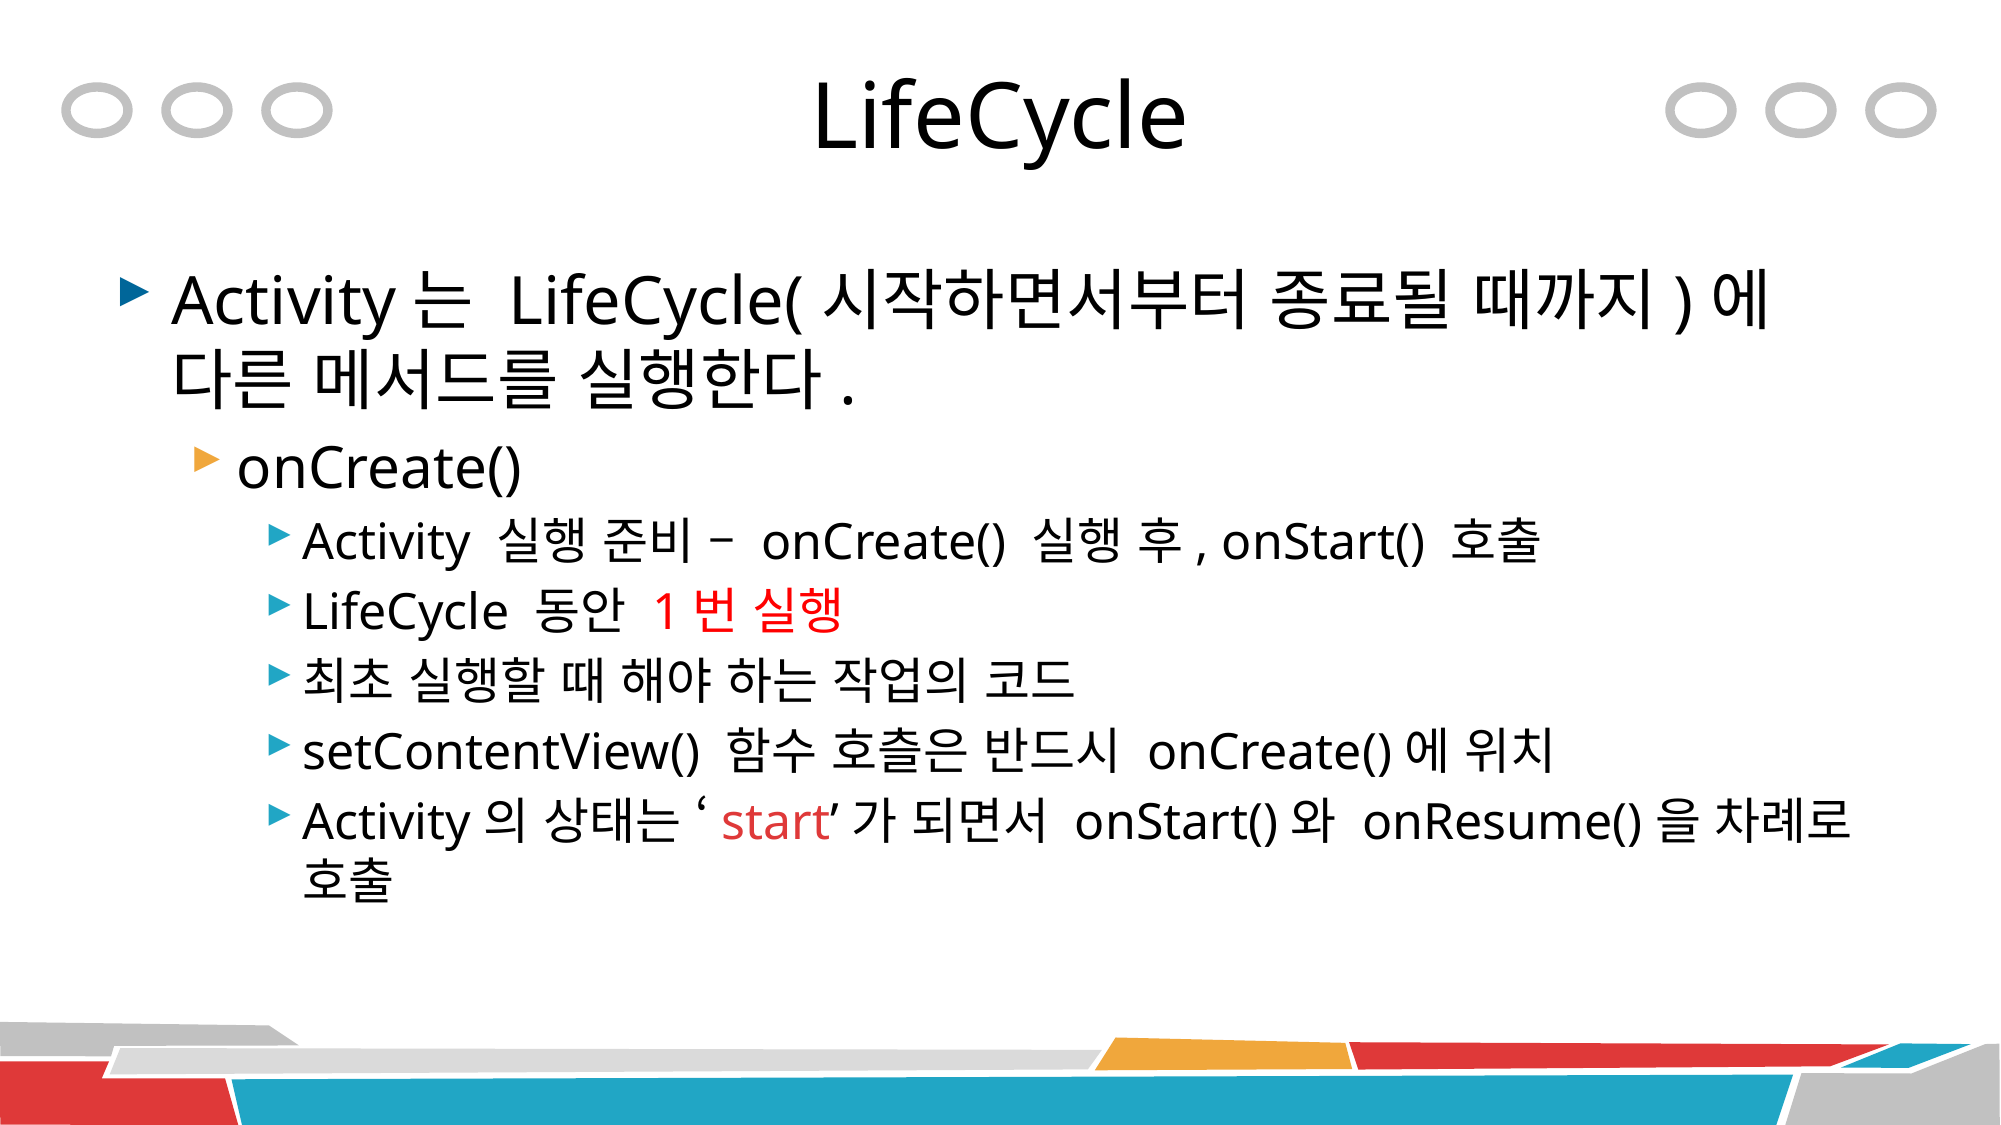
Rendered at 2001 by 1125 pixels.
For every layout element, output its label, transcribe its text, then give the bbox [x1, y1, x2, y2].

list Activity는 LifeCycle(시작하면서부터 종료될 때까지)에 다른 메서드를 실행한다. onCreate() Activity 실행 준비 – onCreate() 실행 후, onStart() 호출 LifeCycle 동안 1번 실행 최초 실행할 때 해야 하는 작업의 코드 setContentView() 함수 호츨은 반드시 onCreate()에 위치 Activity의 상태는 ‘start’가 되면서 onStart()와 onResume()을 차례로 호출 [99, 250, 1900, 1005]
title LifeCycle [350, 18, 1650, 206]
